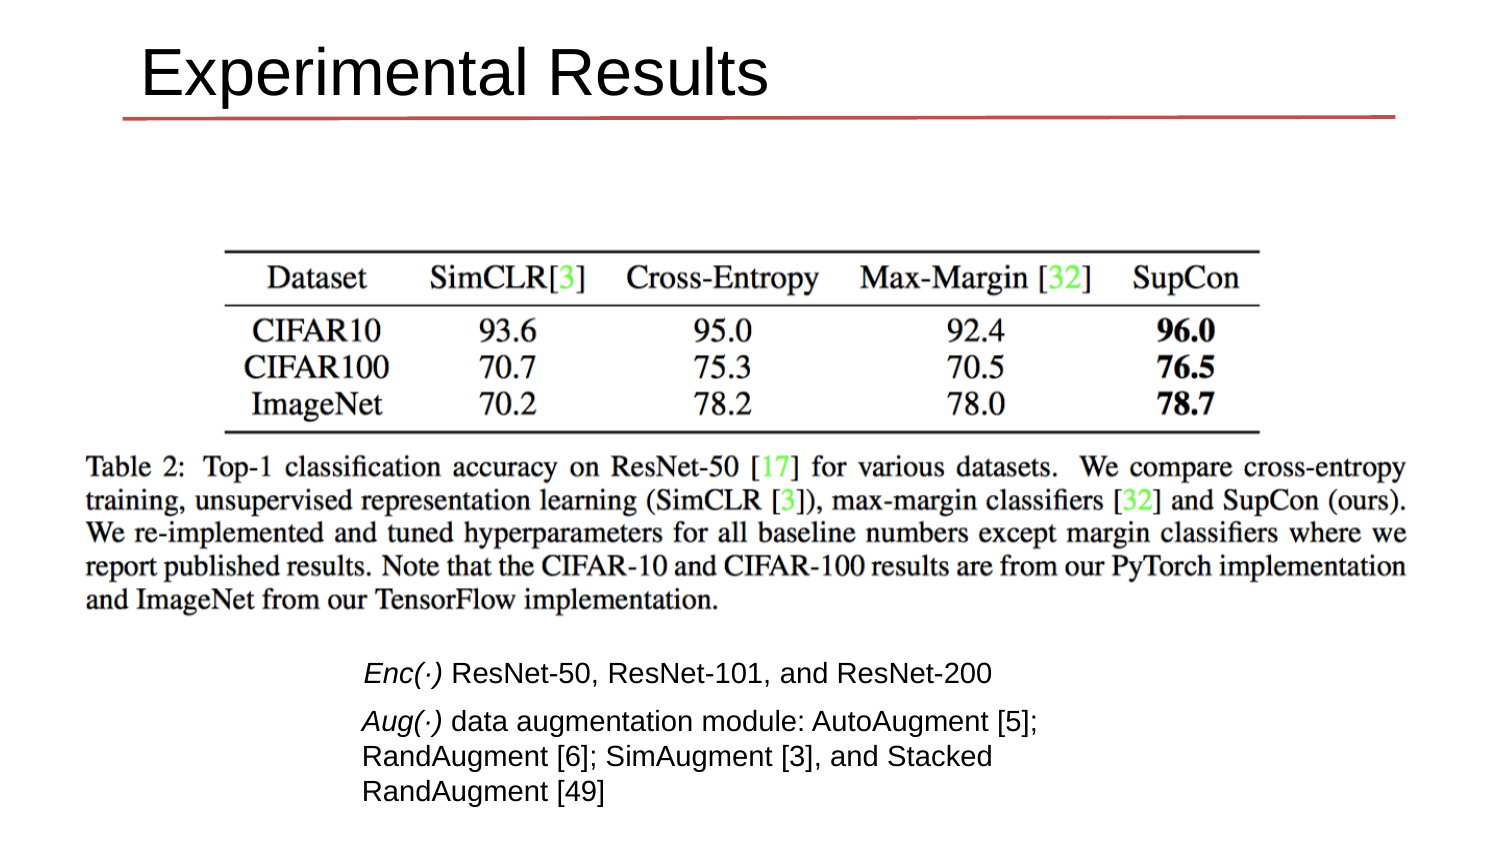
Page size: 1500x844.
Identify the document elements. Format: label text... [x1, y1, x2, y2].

picture [56, 213, 1443, 631]
text_box Experimental Results [125, 21, 786, 115]
text_box Enc(·) ResNet-50, ResNet-101, and ResNet-200 [348, 647, 1009, 694]
text_box Aug(·) data augmentation module: AutoAugment [5]; RandAugment [6]; SimAugment [3], and Stacked RandAugment [49] [347, 694, 1097, 815]
